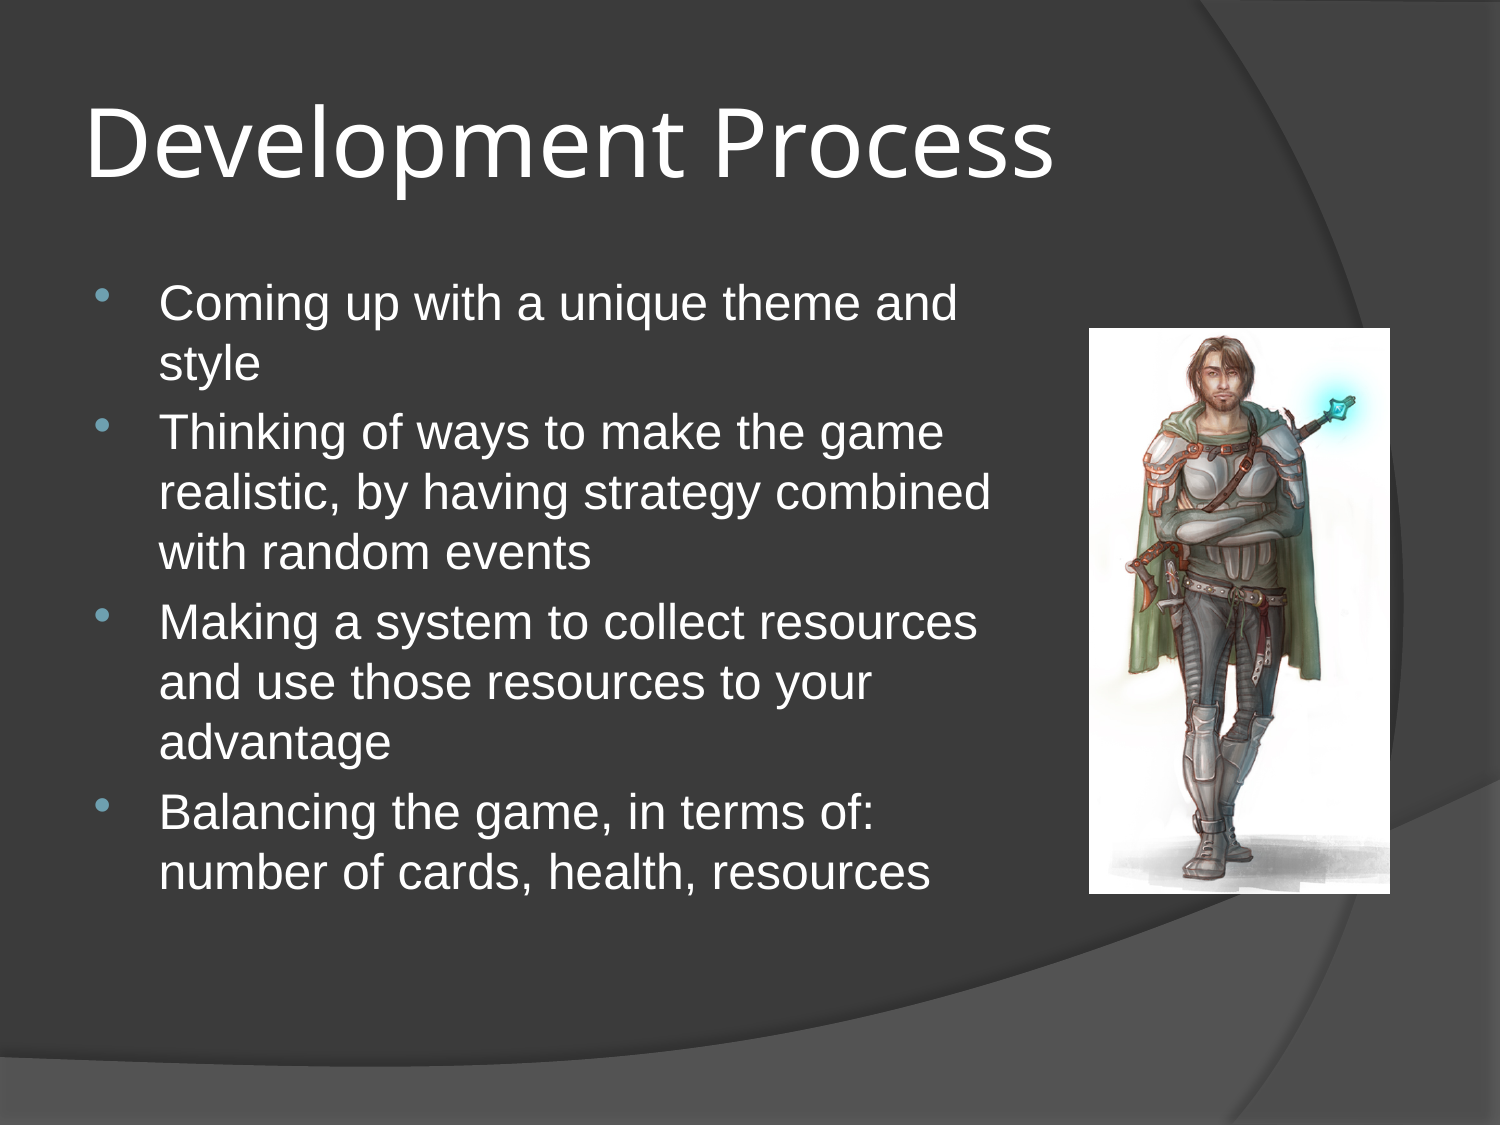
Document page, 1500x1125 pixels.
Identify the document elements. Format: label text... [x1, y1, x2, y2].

picture [1089, 327, 1390, 894]
list Coming up with a unique theme and style Thinking of ways to make the game realistic, by having strategy combined with random events Making a system to collect resources and use those resources to your advantage Balancing the game, in terms of: number of cards, health, resources [75, 262, 1032, 1005]
title Development Process [75, 45, 1300, 233]
